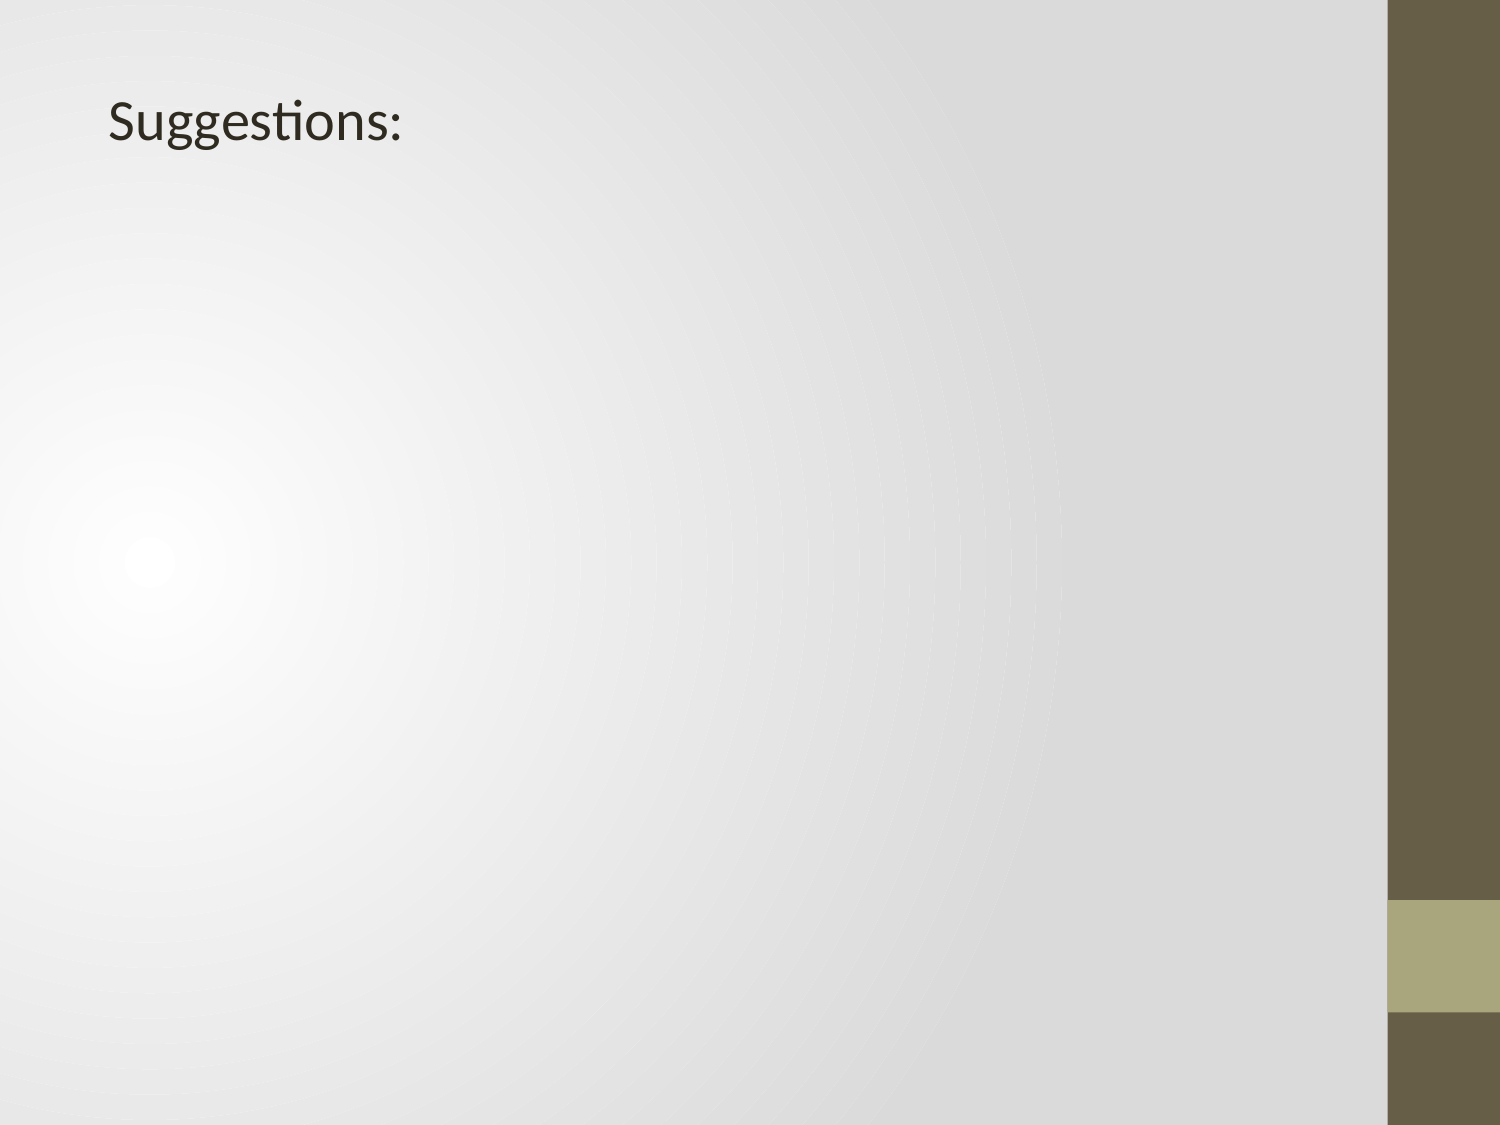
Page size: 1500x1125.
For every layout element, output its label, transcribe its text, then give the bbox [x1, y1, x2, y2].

list Suggestions: [75, 75, 1325, 1050]
